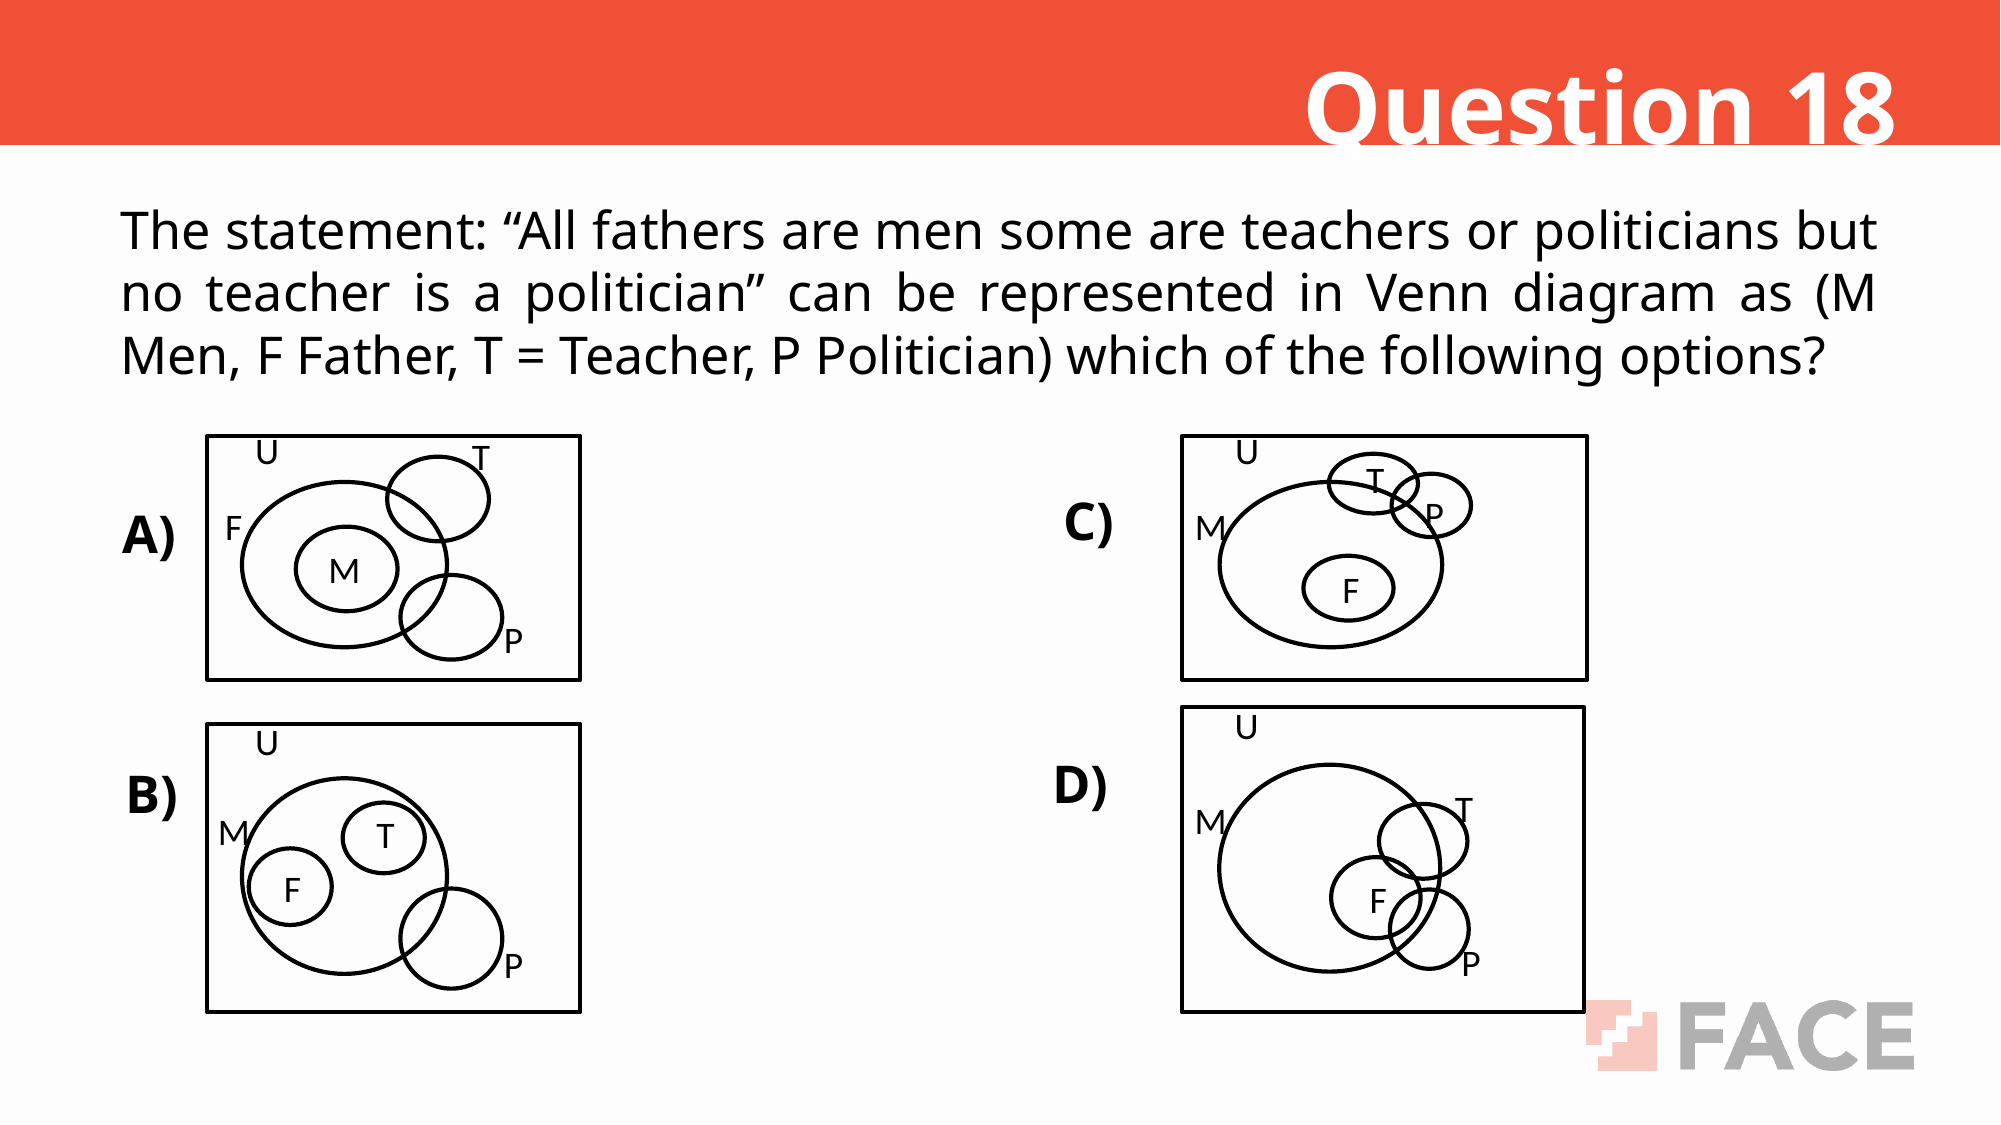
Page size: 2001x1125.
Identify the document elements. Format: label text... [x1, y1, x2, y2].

picture [1586, 1000, 1914, 1072]
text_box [1173, 704, 1585, 1013]
text_box A) [107, 462, 194, 572]
text_box B) [110, 723, 195, 832]
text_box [199, 721, 581, 1013]
text_box The statement: “All fathers are men some are teachers or politicians but no teacher is a politician” can be represented in Venn diagram as (M Men, F Father, T = Teacher, P Politician) which of the following options? [105, 189, 1895, 392]
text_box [199, 433, 581, 681]
text_box C) [1048, 450, 1163, 559]
text_box D) [1037, 712, 1152, 822]
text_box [1173, 433, 1588, 681]
text_box [0, 0, 2000, 147]
text_box Question 18 [638, 37, 1914, 173]
